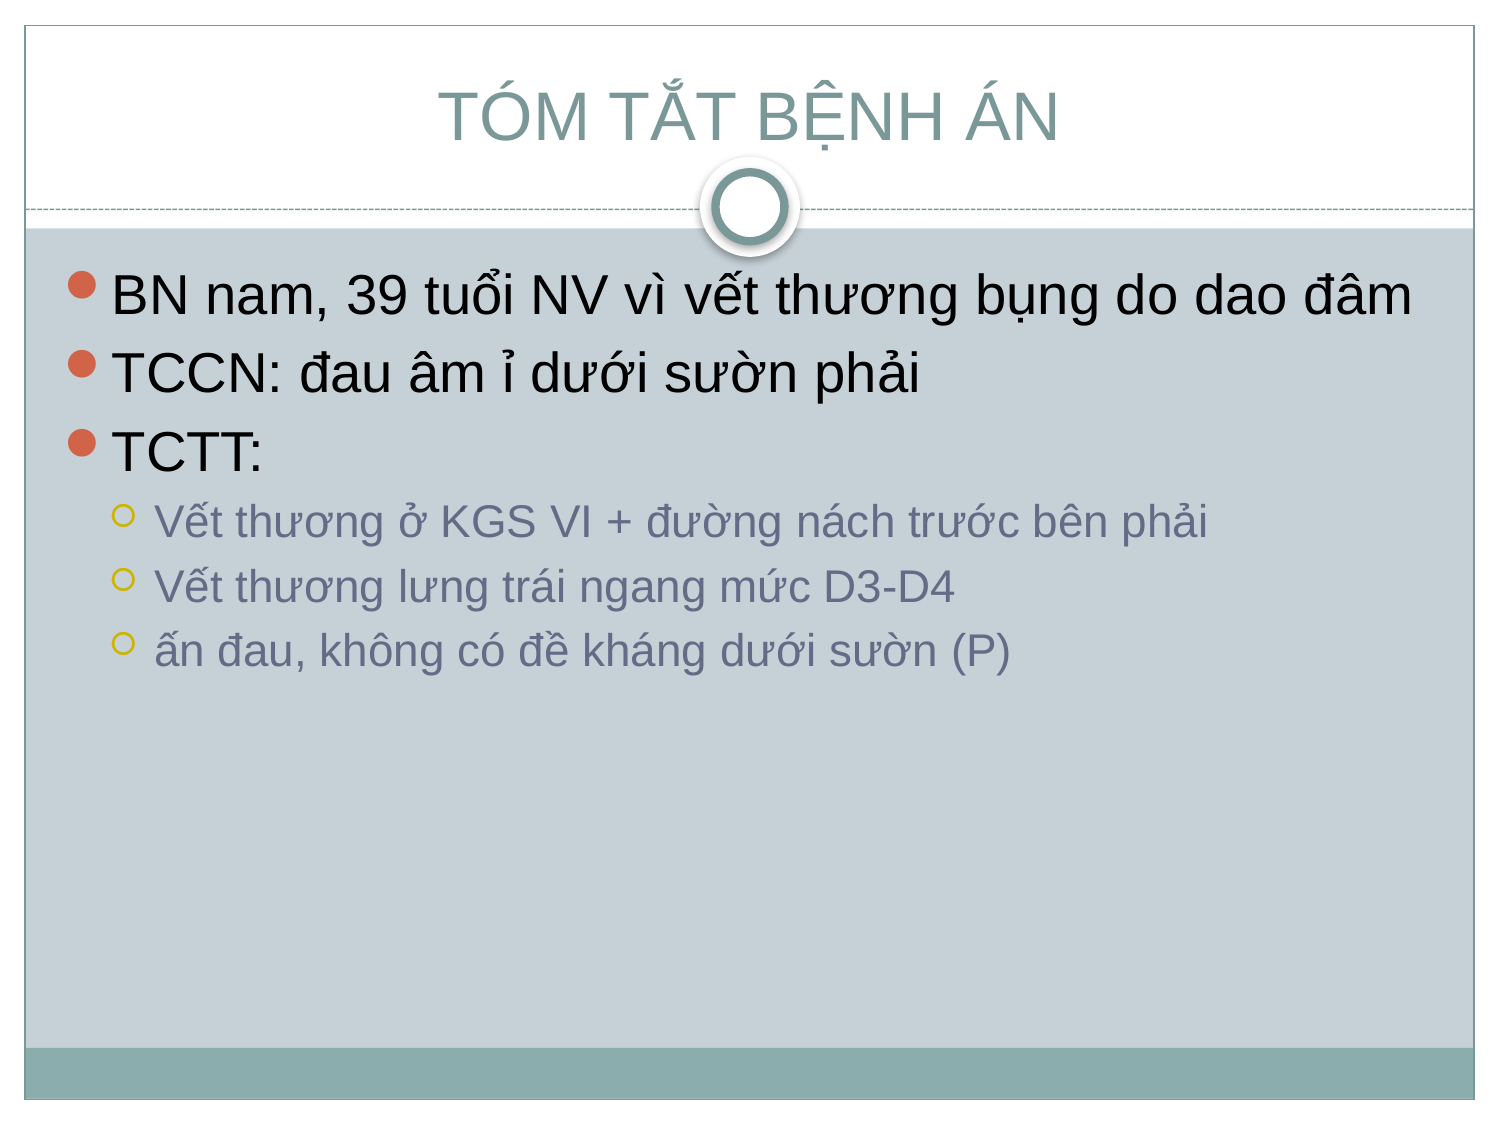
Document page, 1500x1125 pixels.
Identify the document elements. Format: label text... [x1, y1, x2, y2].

list BN nam, 39 tuổi NV vì vết thương bụng do dao đâm TCCN: đau âm ỉ dưới sườn phải TCTT: Vết thương ở KGS VI + đường nách trước bên phải Vết thương lưng trái ngang mức D3-D4 ấn đau, không có đề kháng dưới sườn (P) [49, 250, 1445, 1001]
title TÓM TẮT BỆNH ÁN [49, 37, 1450, 162]
